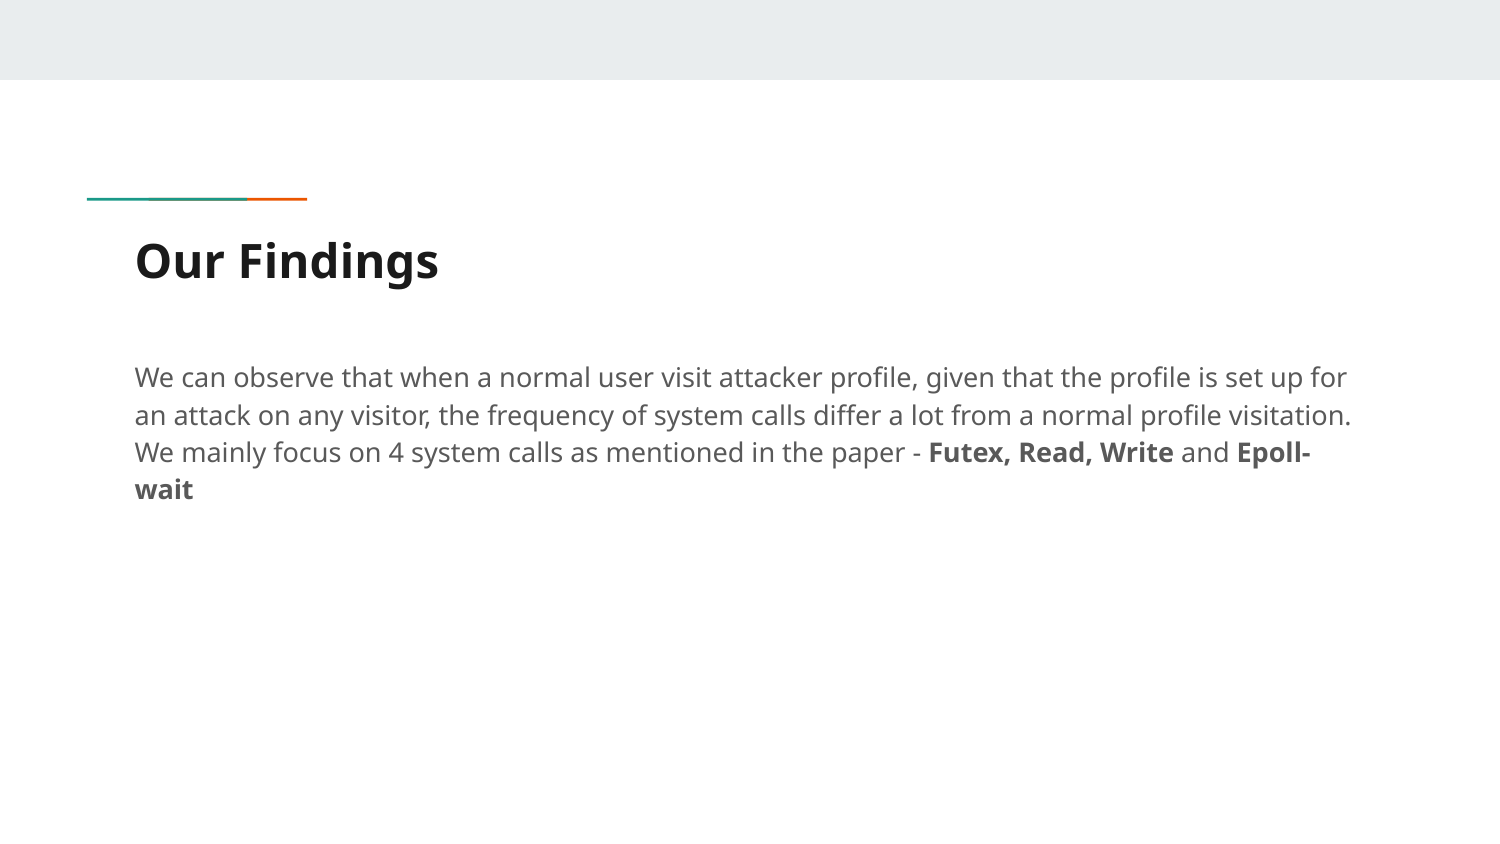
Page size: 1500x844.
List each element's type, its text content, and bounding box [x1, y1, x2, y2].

list We can observe that when a normal user visit attacker profile, given that the profile is set up for an attack on any visitor, the frequency of system calls differ a lot from a normal profile visitation. We mainly focus on 4 system calls as mentioned in the paper - Futex, Read, Write and Epoll-wait [119, 341, 1381, 712]
title Our Findings [119, 216, 1381, 305]
